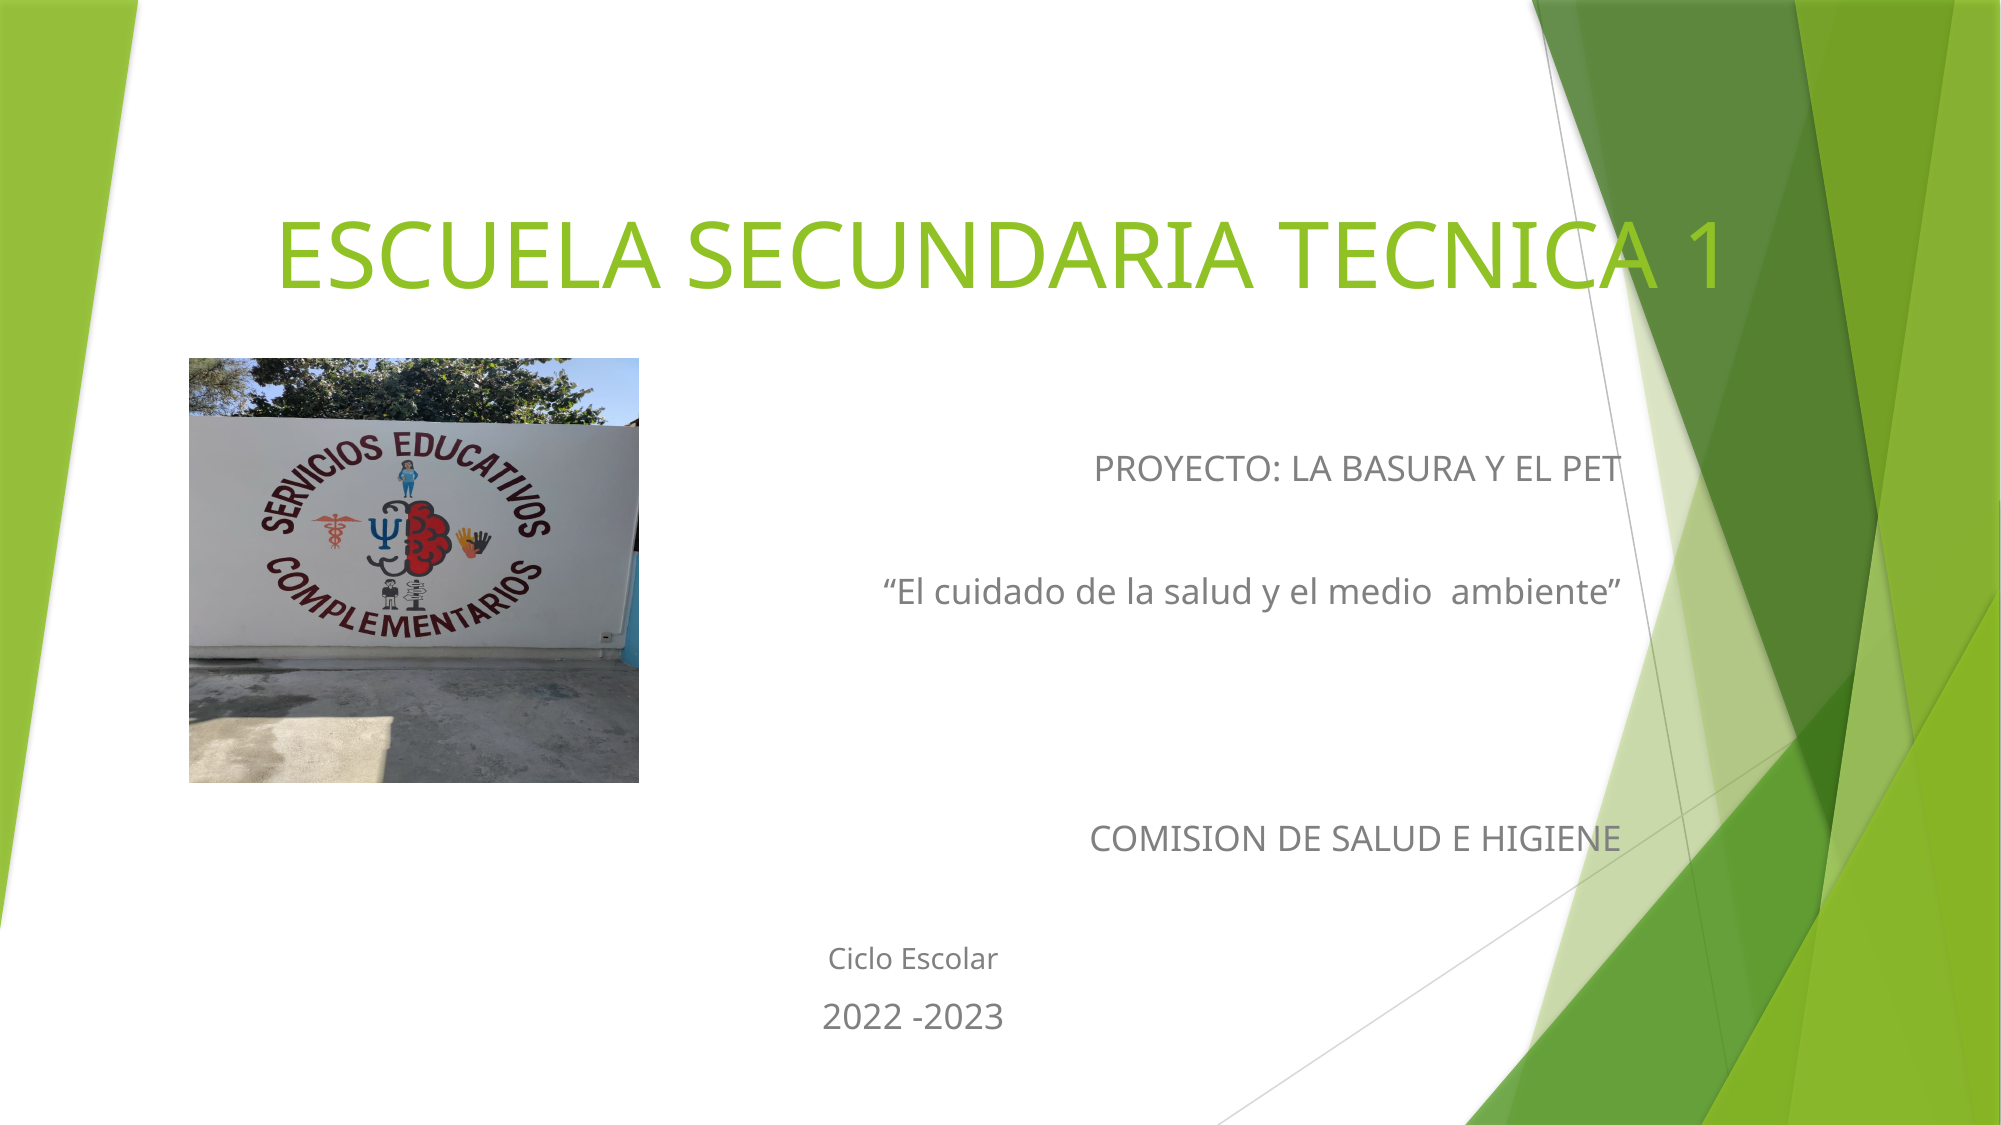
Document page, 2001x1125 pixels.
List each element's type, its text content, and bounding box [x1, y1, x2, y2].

picture [188, 357, 639, 783]
subtitle PROYECTO: LA BASURA Y EL PET “El cuidado de la salud y el medio ambiente” COMISION DE SALUD E HIGIENE Ciclo Escolar 2022 -2023 [189, 314, 1638, 1053]
title ESCUELA SECUNDARIA TECNICA 1 [249, 184, 1750, 315]
